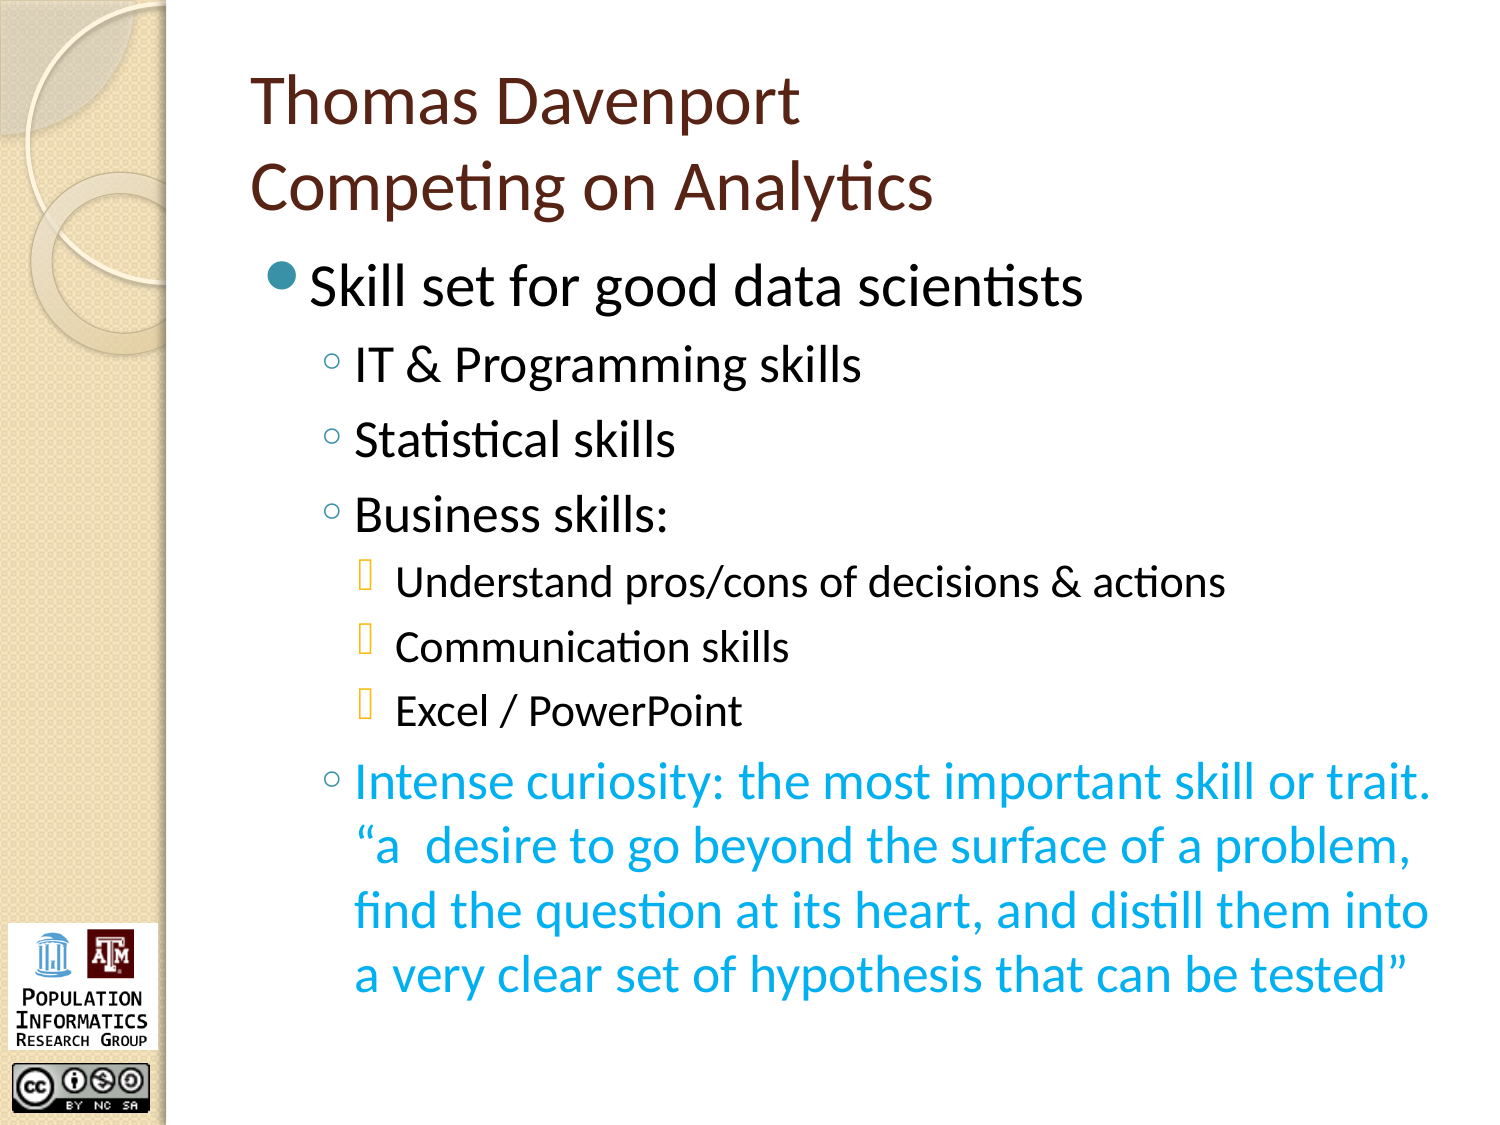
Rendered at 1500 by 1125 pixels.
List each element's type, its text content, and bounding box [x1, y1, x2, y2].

picture [8, 923, 158, 1050]
list Skill set for good data scientists IT & Programming skills Statistical skills Business skills: Understand pros/cons of decisions & actions Communication skills Excel / PowerPoint Intense curiosity: the most important skill or trait. “a desire to go beyond the surface of a problem, find the question at its heart, and distill them into a very clear set of hypothesis that can be tested” [235, 237, 1466, 1025]
title Thomas Davenport Competing on Analytics [235, 45, 1466, 233]
picture [12, 1063, 150, 1113]
